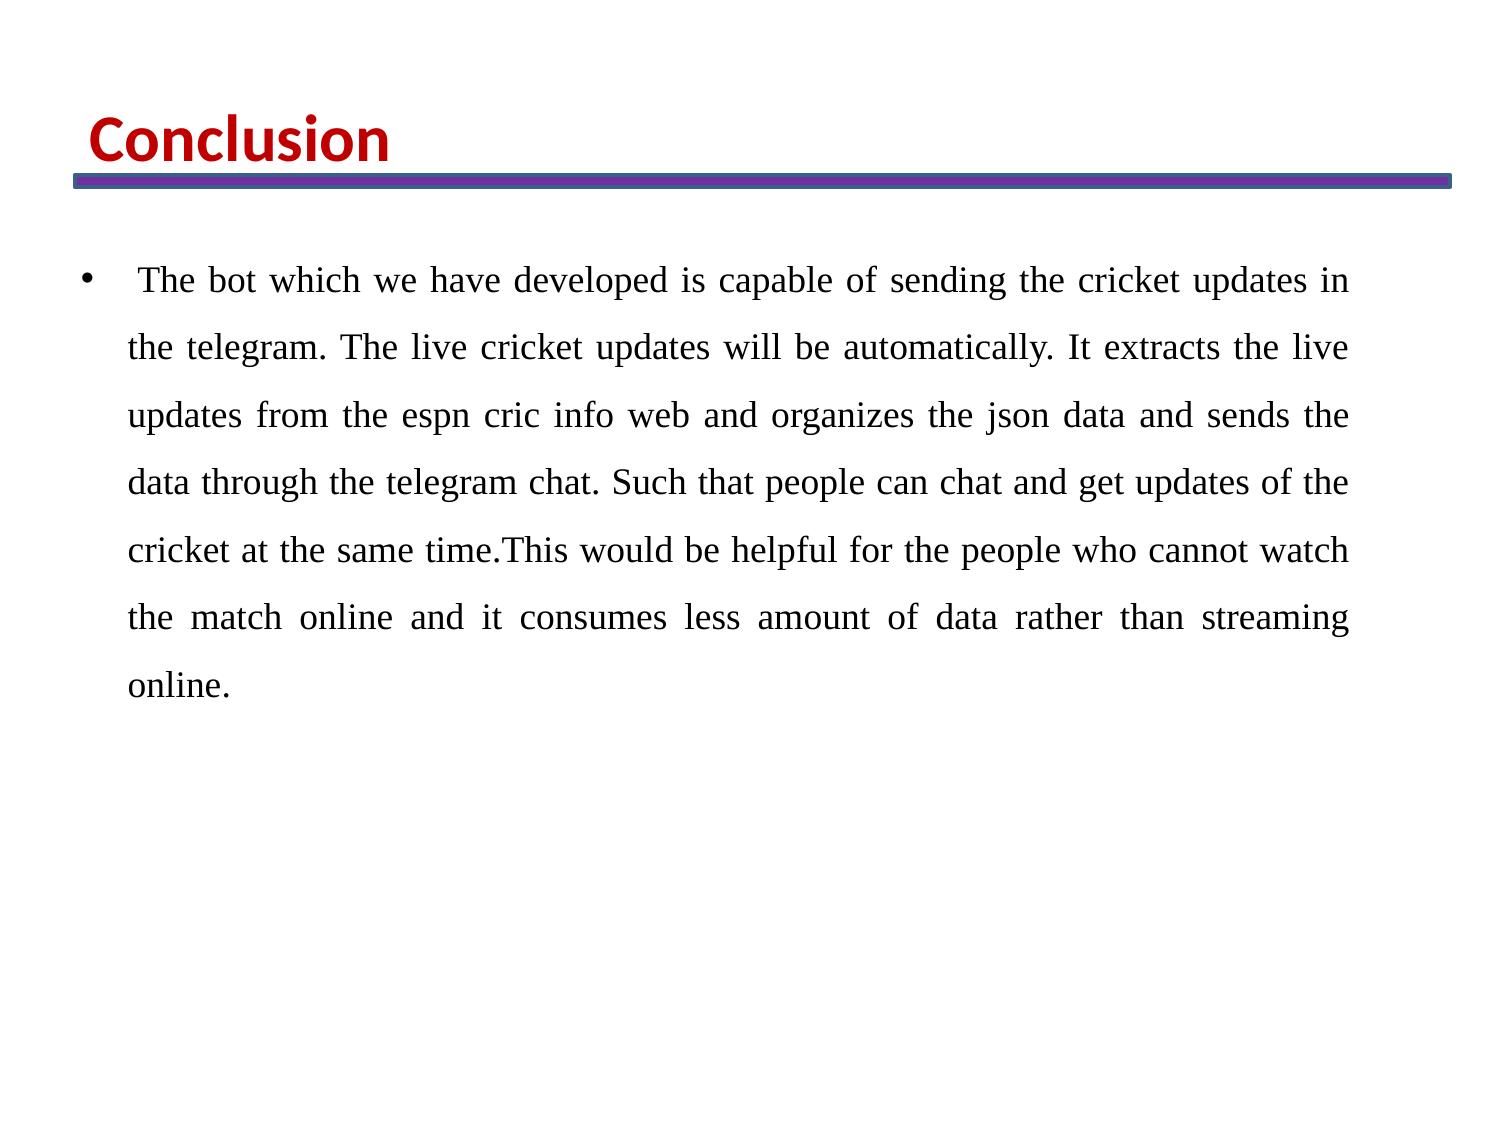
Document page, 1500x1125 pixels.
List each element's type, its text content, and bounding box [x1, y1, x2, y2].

text_box The bot which we have developed is capable of sending the cricket updates in the telegram. The live cricket updates will be automatically. It extracts the live updates from the espn cric info web and organizes the json data and sends the data through the telegram chat. Such that people can chat and get updates of the cricket at the same time.This would be helpful for the people who cannot watch the match online and it consumes less amount of data rather than streaming online. [66, 224, 1367, 713]
text_box [75, 174, 1450, 188]
text_box Conclusion [75, 87, 1450, 163]
